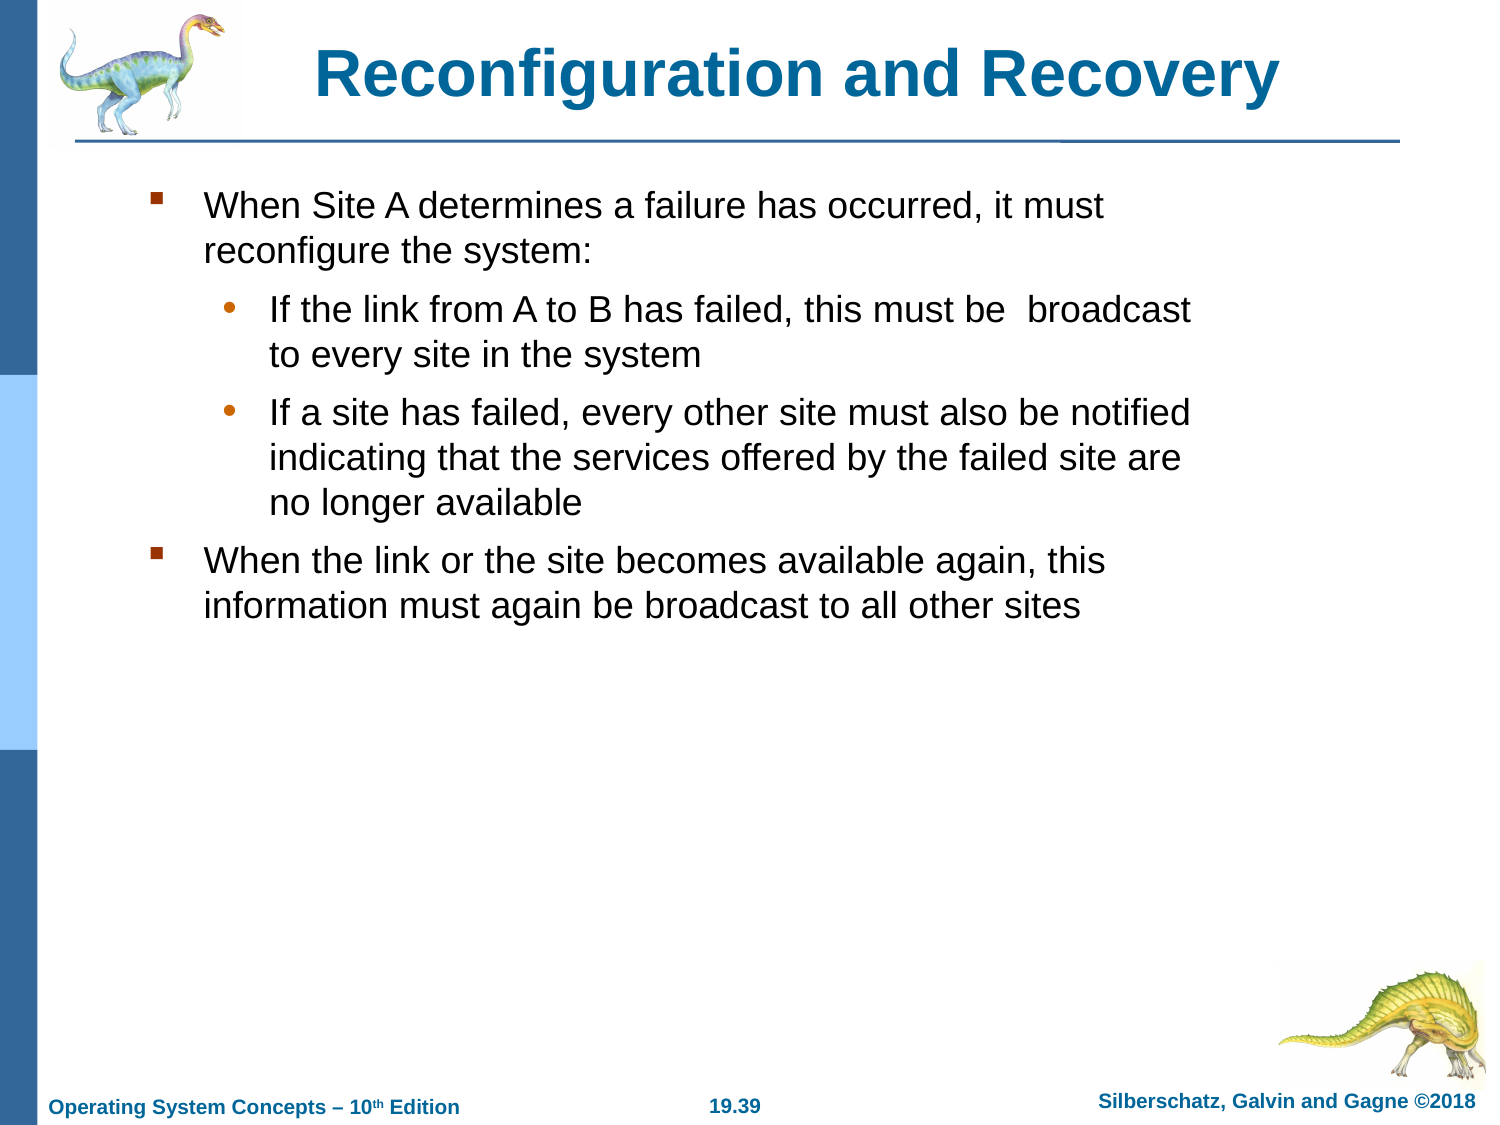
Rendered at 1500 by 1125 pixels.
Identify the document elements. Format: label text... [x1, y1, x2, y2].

title Reconfiguration and Recovery [166, 22, 1430, 118]
picture [46, 0, 243, 149]
picture [1275, 959, 1486, 1090]
list When Site A determines a failure has occurred, it must reconfigure the system: If the link from A to B has failed, this must be broadcast to every site in the system If a site has failed, every other site must also be notified indicating that the services offered by the failed site are no longer available When the link or the site becomes available again, this information must again be broadcast to all other sites [132, 174, 1249, 887]
